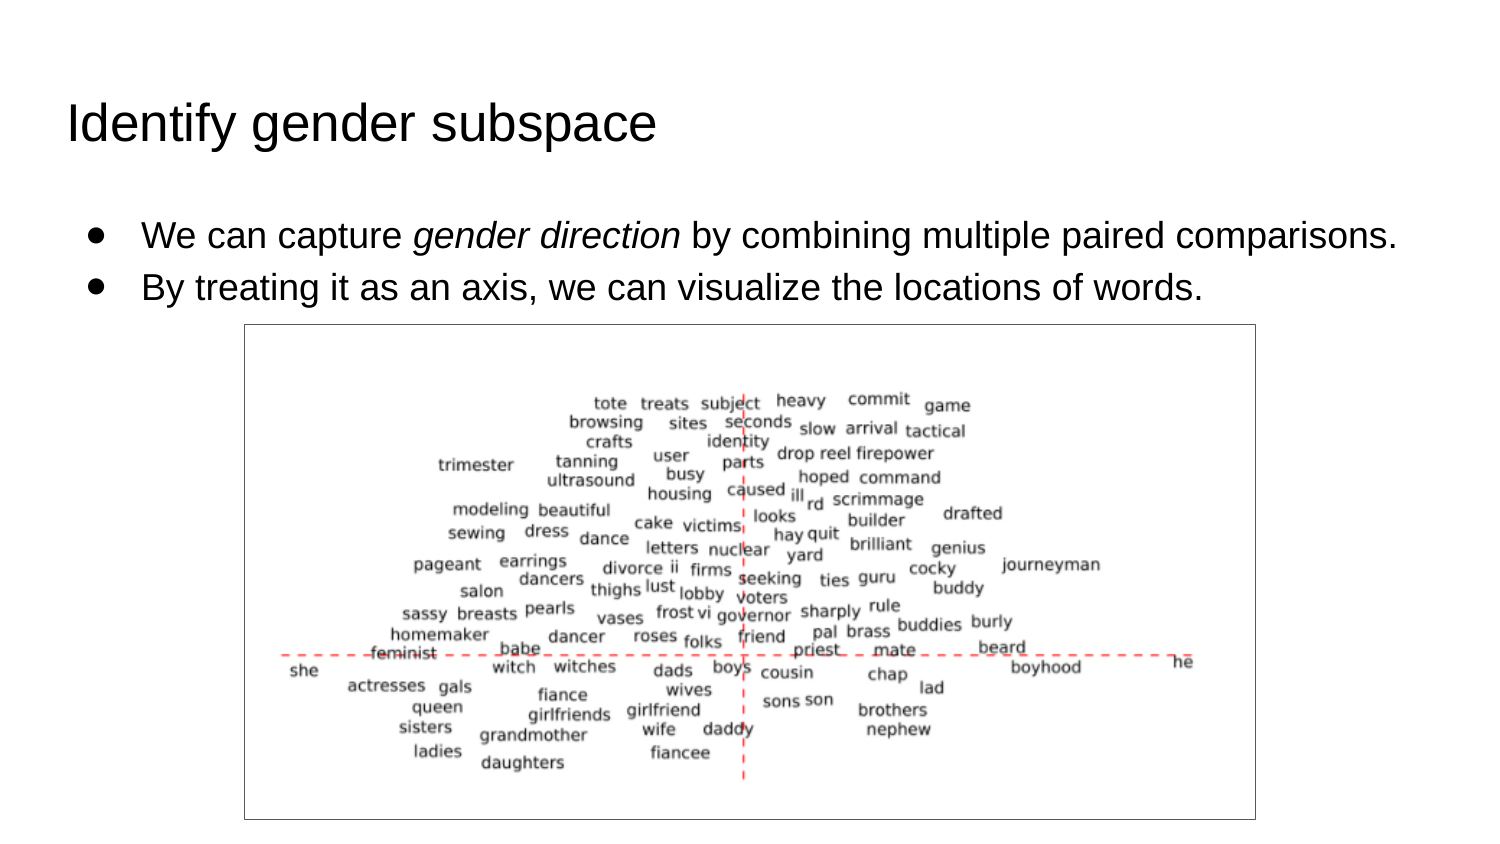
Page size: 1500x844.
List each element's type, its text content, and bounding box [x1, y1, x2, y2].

title Identify gender subspace [51, 72, 1449, 167]
picture [244, 325, 1256, 819]
list We can capture gender direction by combining multiple paired comparisons. By treating it as an axis, we can visualize the locations of words. [51, 189, 1449, 750]
